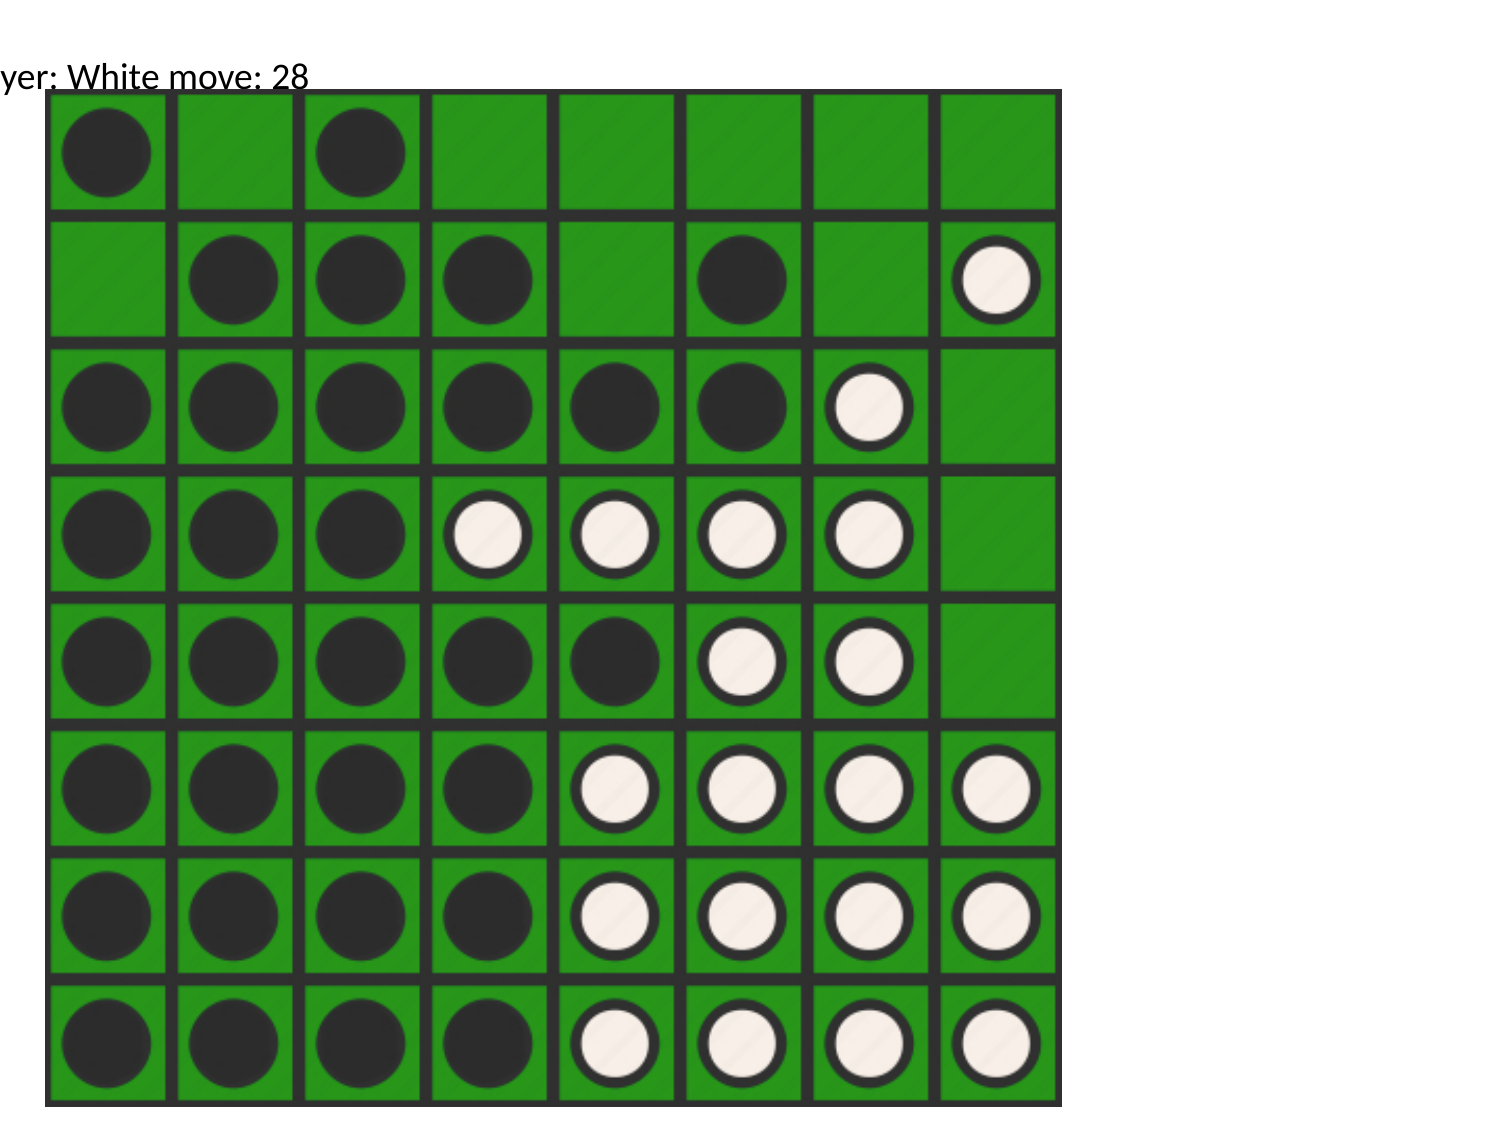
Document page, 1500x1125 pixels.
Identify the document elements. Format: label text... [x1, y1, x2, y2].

text_box turn: 48 player: White move: 28 [0, 44, 325, 105]
picture [44, 89, 1062, 1107]
